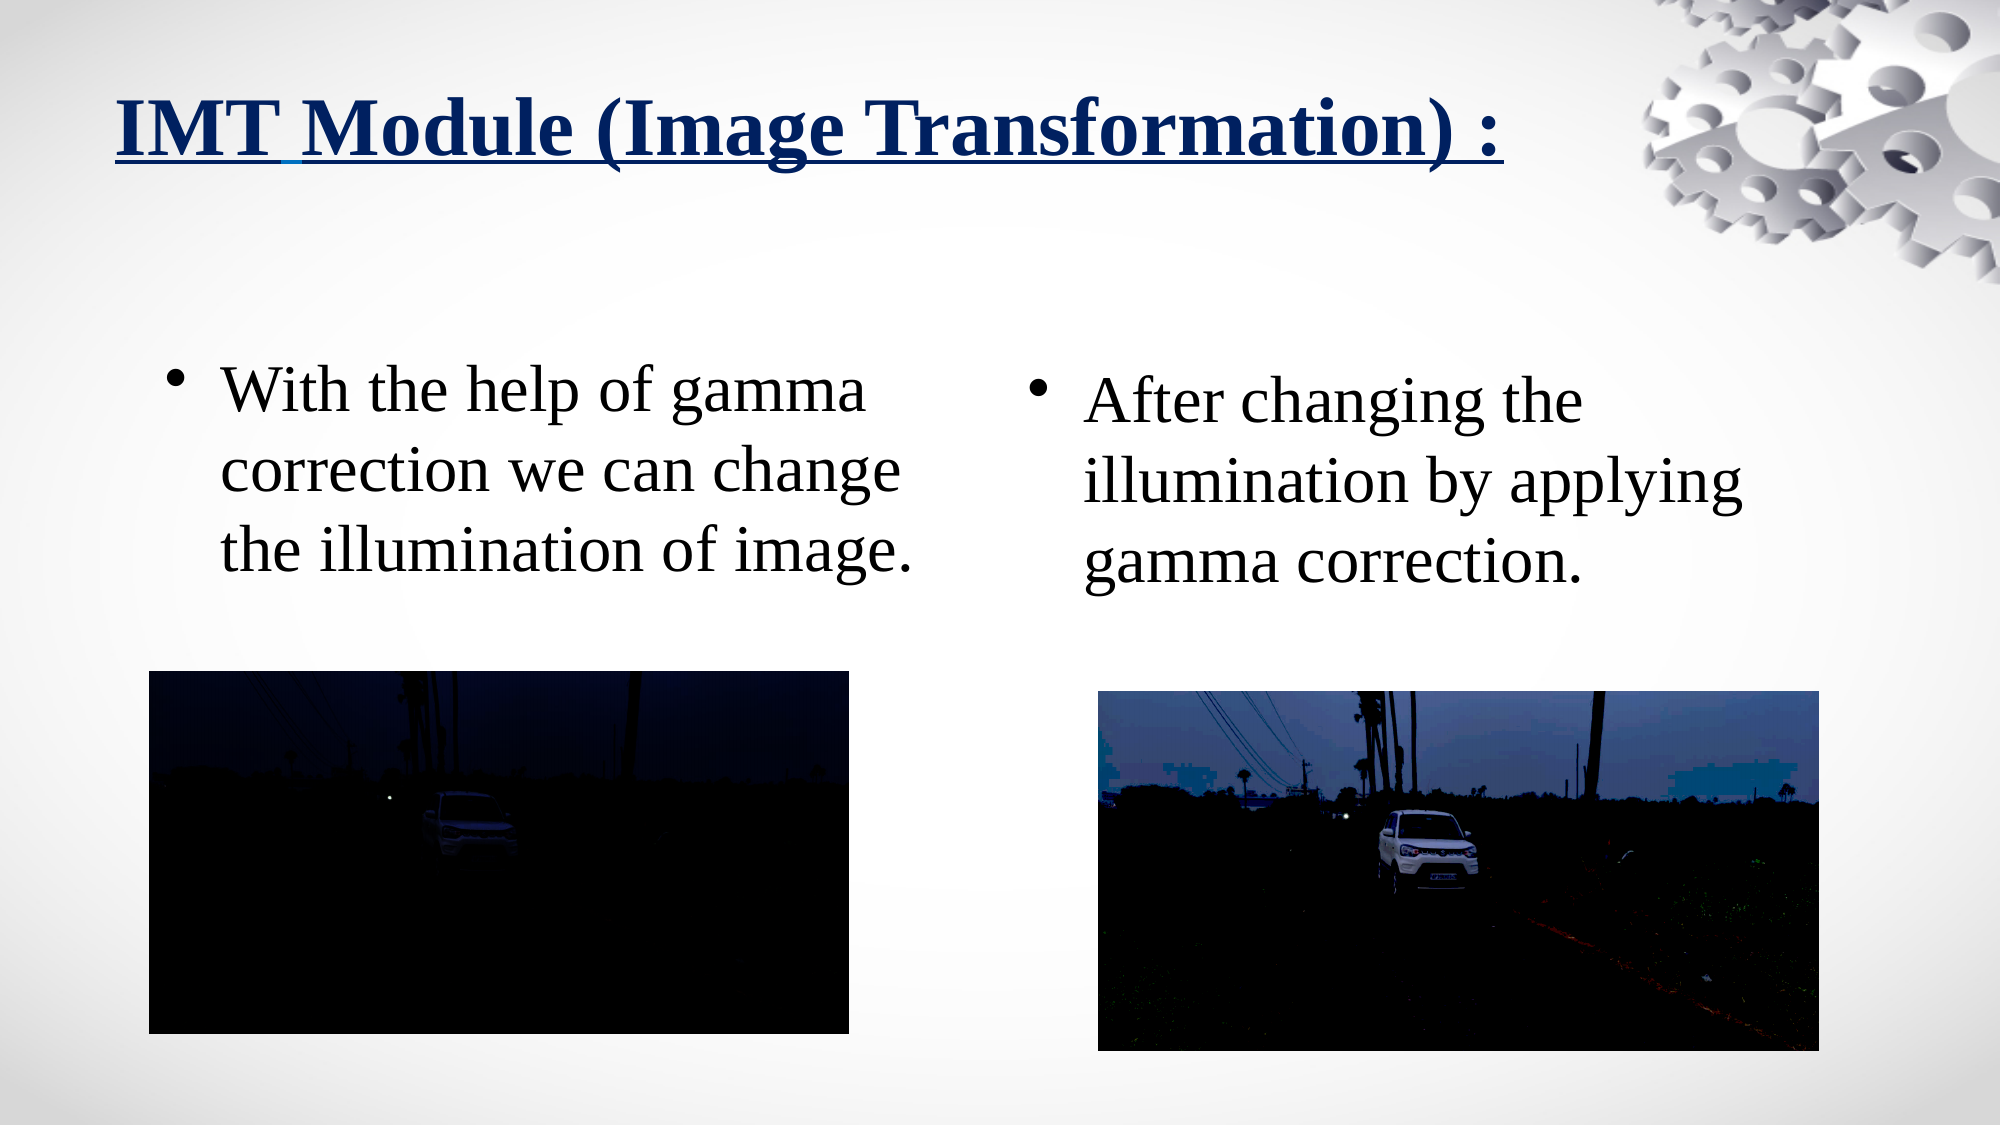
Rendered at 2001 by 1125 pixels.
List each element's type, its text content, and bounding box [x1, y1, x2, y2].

picture [0, 0, 2000, 1125]
title IMT Module (Image Transformation) : [99, 30, 1901, 213]
list With the help of gamma correction we can change the illumination of image. [149, 337, 988, 951]
list After changing the illumination by applying gamma correction. [1012, 348, 1851, 951]
